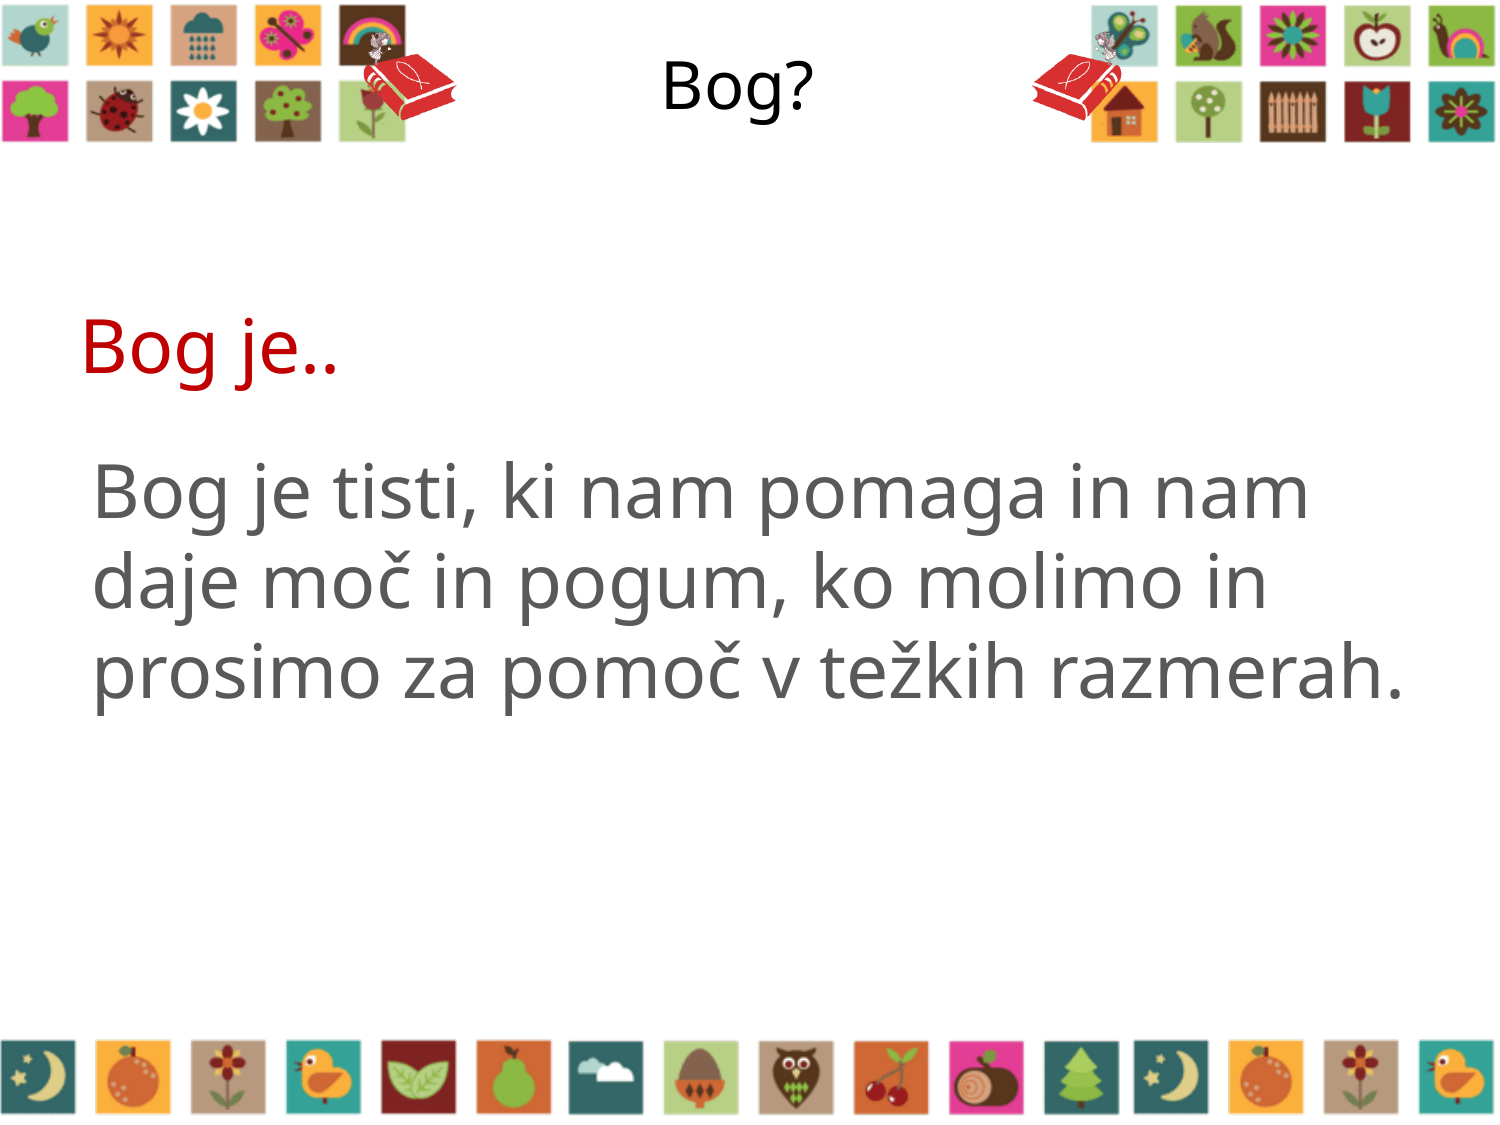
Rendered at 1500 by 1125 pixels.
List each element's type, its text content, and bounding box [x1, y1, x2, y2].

picture [1000, 3, 1500, 150]
text_box Bog? [489, 35, 999, 131]
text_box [0, 1028, 1500, 1118]
text_box Bog je.. [64, 290, 1412, 396]
text_box Bog je tisti, ki nam pomaga in nam daje moč in pogum, ko molimo in prosimo za pomoč v težkih razmerah. [76, 436, 1424, 722]
picture [0, 3, 489, 150]
